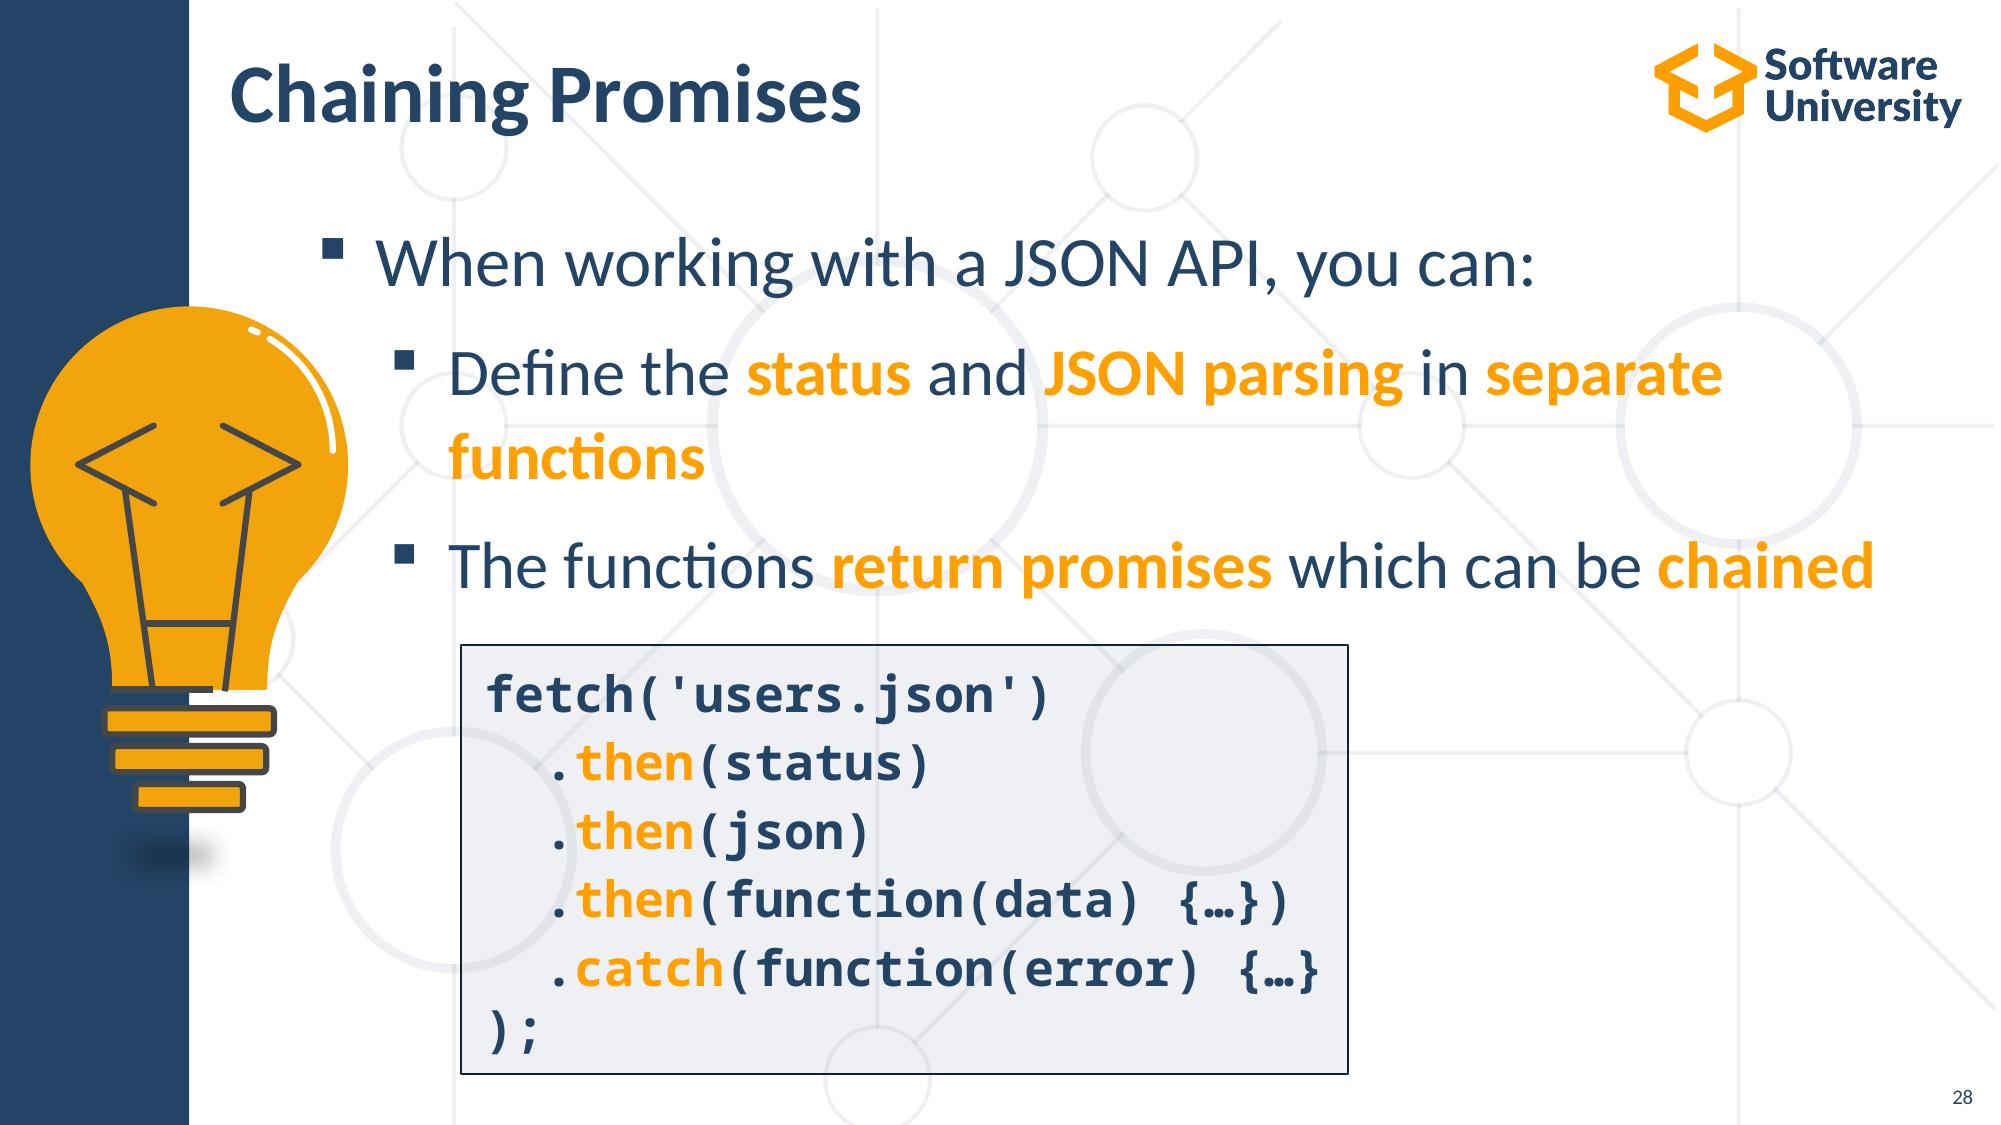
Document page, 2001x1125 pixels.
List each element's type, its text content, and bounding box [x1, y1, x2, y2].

text_box fetch('users.json') .then(status) .then(json) .then(function(data) {…}) .catch(function(error) {…}); [461, 644, 1349, 1074]
slide_number 28 [1927, 1067, 1989, 1117]
picture [1641, 31, 1973, 145]
title Chaining Promises [212, 16, 1628, 162]
list When working with a JSON API, you can: Define the status and JSON parsing in separate functions The functions return promises which can be chained [298, 205, 1973, 1071]
